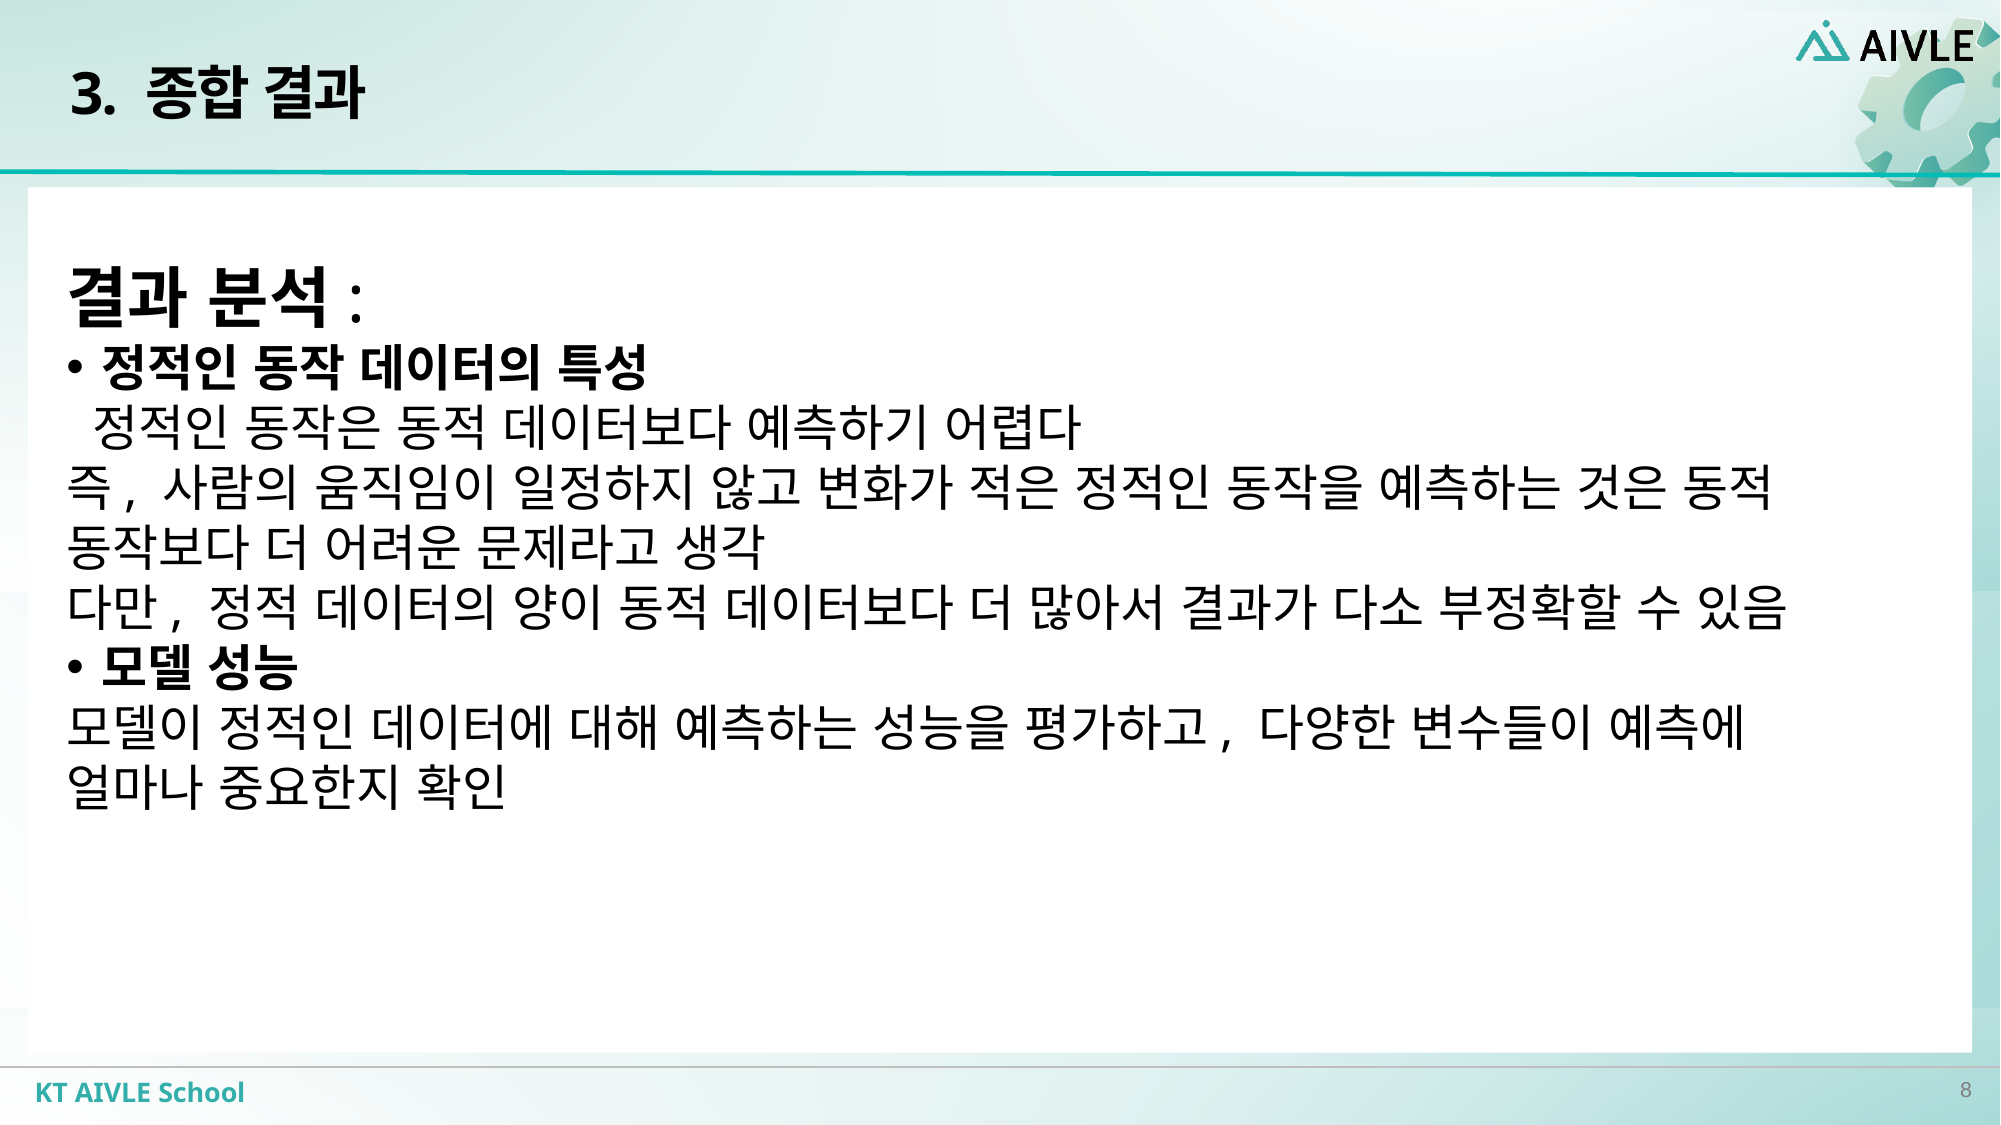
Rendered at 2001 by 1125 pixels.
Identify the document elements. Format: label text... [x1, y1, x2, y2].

picture [0, 0, 2000, 172]
picture [0, 1068, 2000, 1125]
text_box 결과 분석: 정적인 동작 데이터의 특성 정적인 동작은 동적 데이터보다 예측하기 어렵다 즉, 사람의 움직임이 일정하지 않고 변화가 적은 정적인 동작을 예측하는 것은 동적 동작보다 더 어려운 문제라고 생각 다만, 정적 데이터의 양이 동적 데이터보다 더 많아서 결과가 다소 부정확할 수 있음 모델 성능 모델이 정적인 데이터에 대해 예측하는 성능을 평가하고, 다양한 변수들이 예측에 얼마나 중요한지 확인 [51, 248, 1912, 824]
title 3. 종합 결과 [51, 47, 1169, 151]
picture [0, 174, 2000, 1066]
